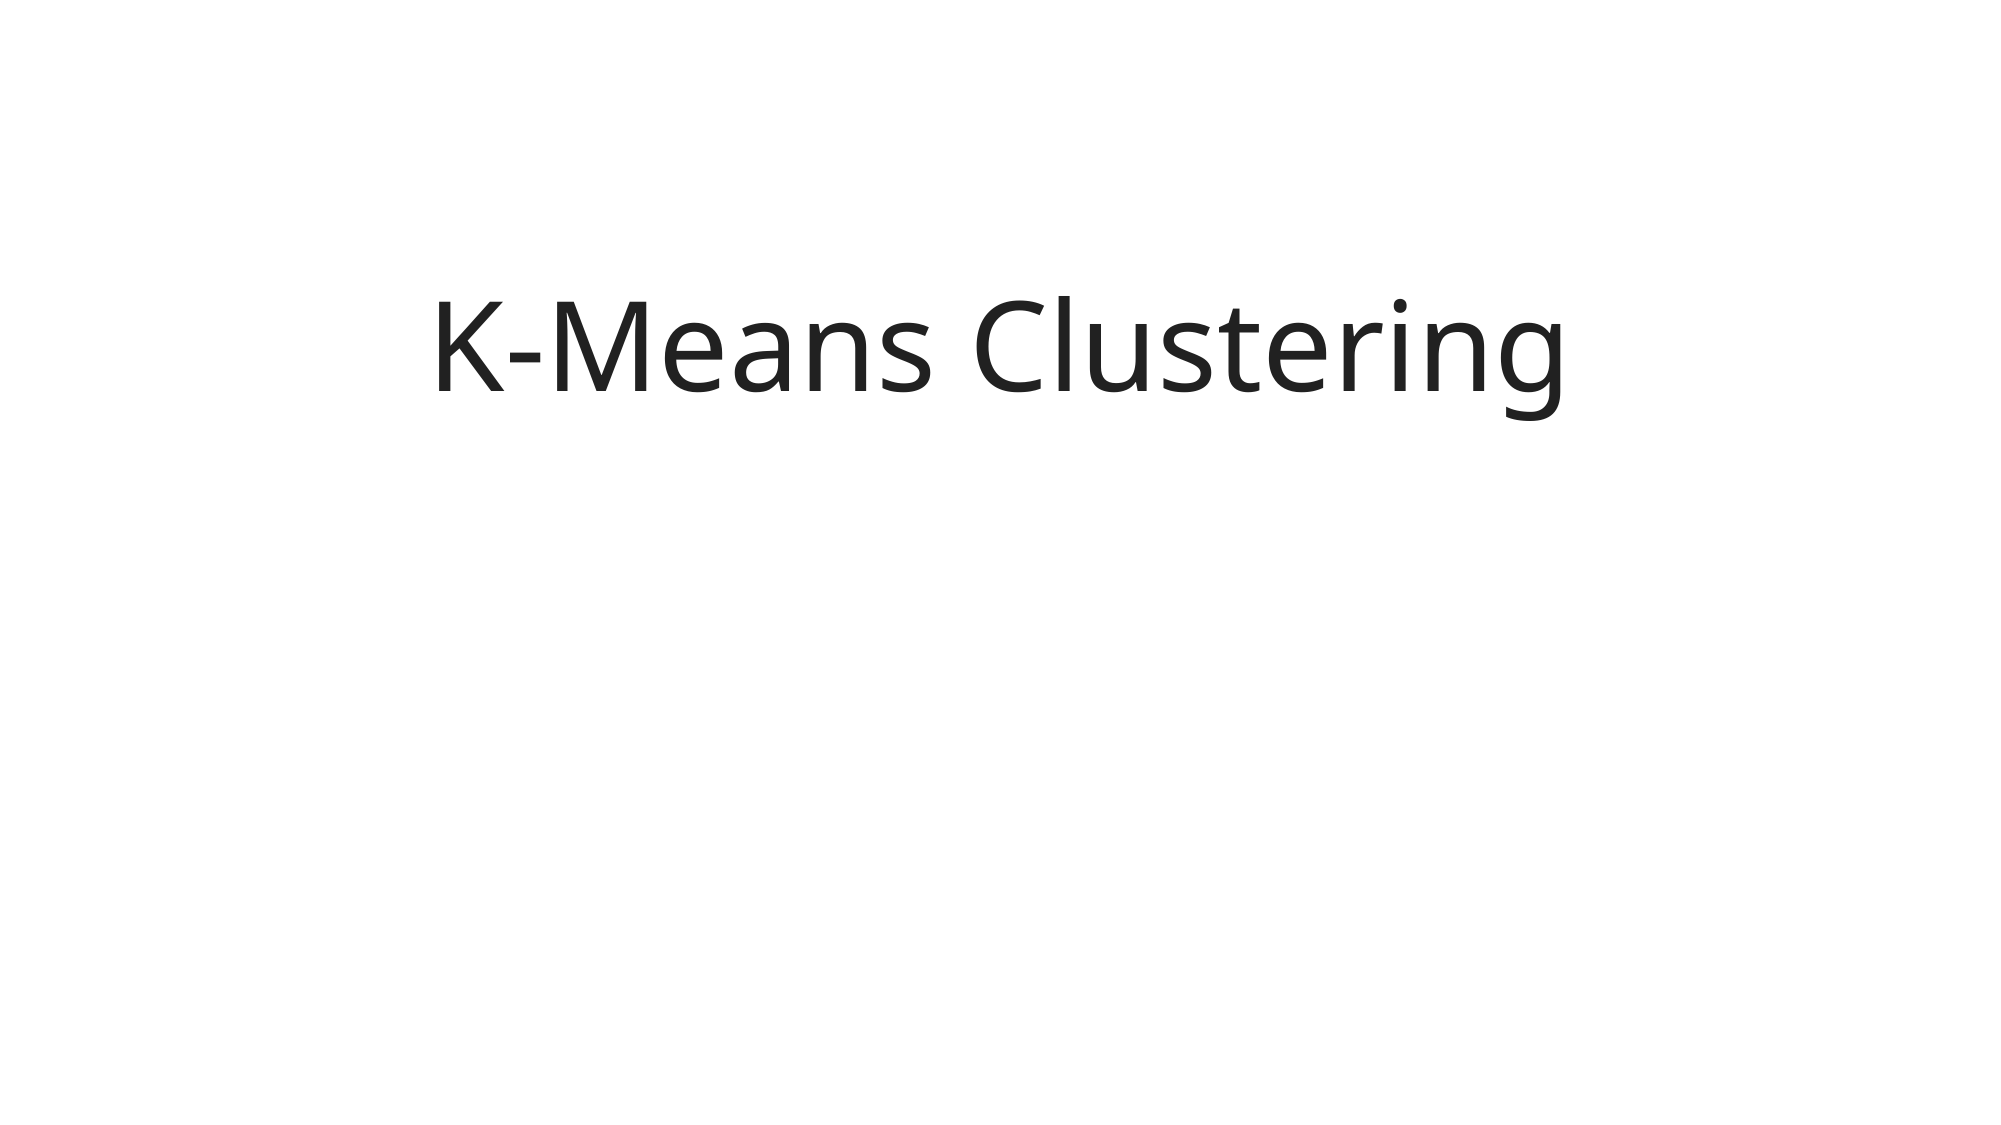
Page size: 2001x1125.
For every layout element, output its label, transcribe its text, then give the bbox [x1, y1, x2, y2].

title K-Means Clustering [249, 184, 1750, 576]
